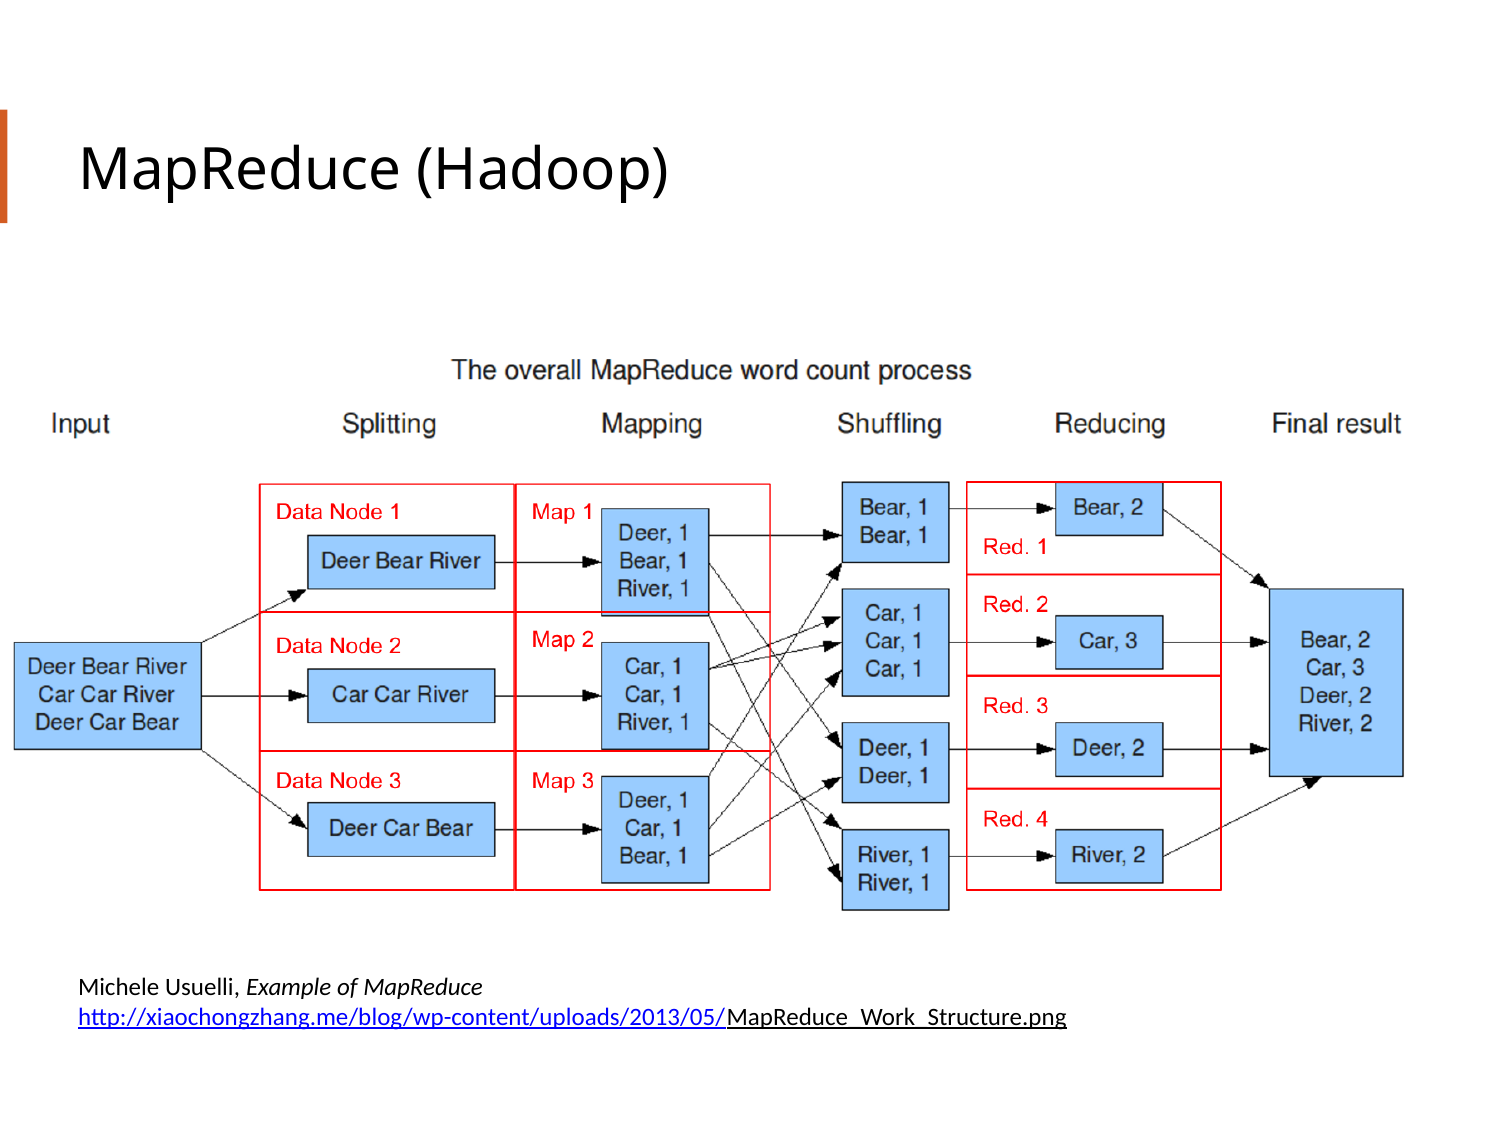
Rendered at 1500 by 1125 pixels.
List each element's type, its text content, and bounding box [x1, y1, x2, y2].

picture [0, 335, 1500, 951]
title MapReduce (Hadoop) [63, 99, 1283, 234]
text_box Michele Usuelli, Example of MapReduce http://xiaochongzhang.me/blog/wp-content/uploads/2013/05/MapReduce_Work_Structure.png [63, 963, 1310, 1038]
